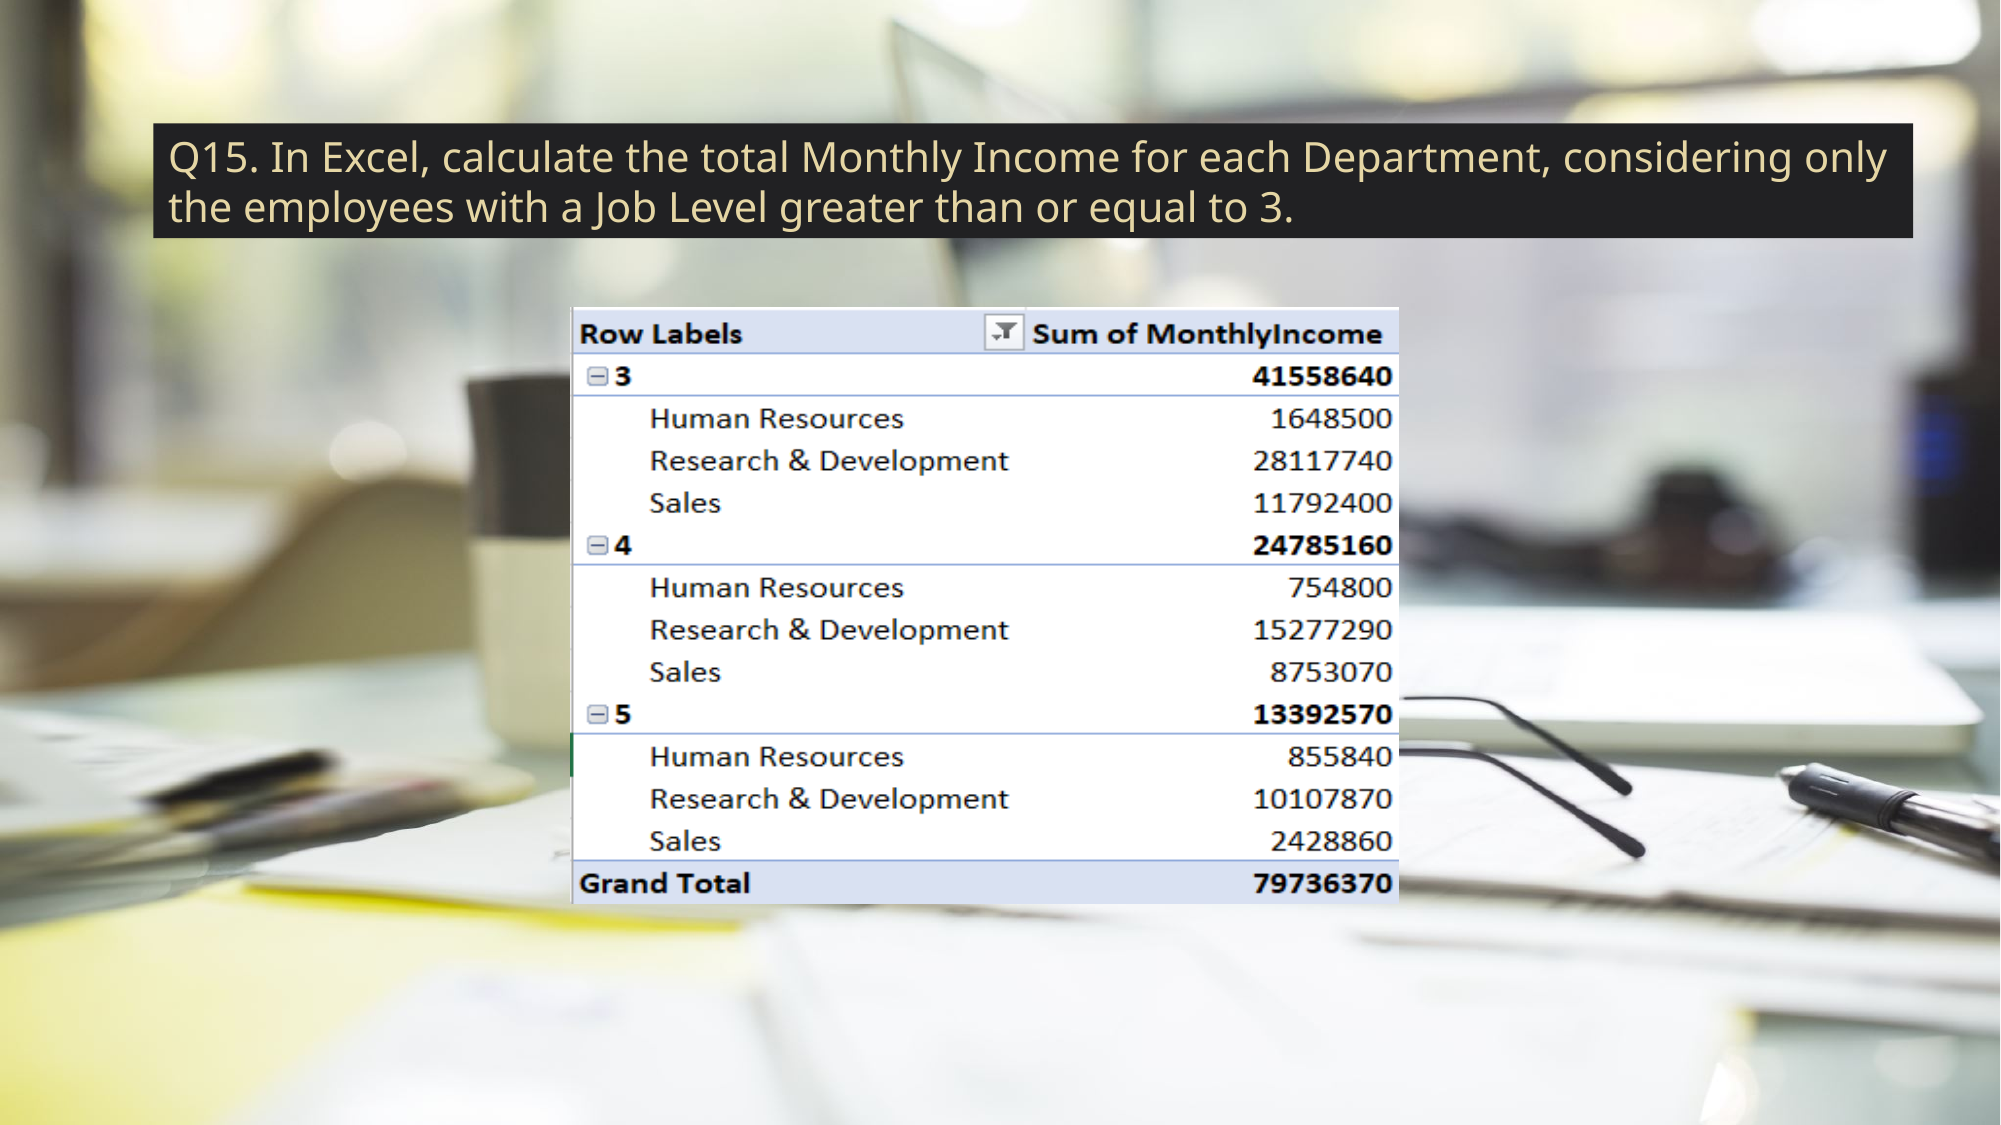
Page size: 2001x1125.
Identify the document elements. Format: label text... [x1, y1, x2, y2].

text_box Q15. In Excel, calculate the total Monthly Income for each Department, considering only the employees with a Job Level greater than or equal to 3. [153, 123, 1914, 239]
picture [0, 0, 2001, 1125]
